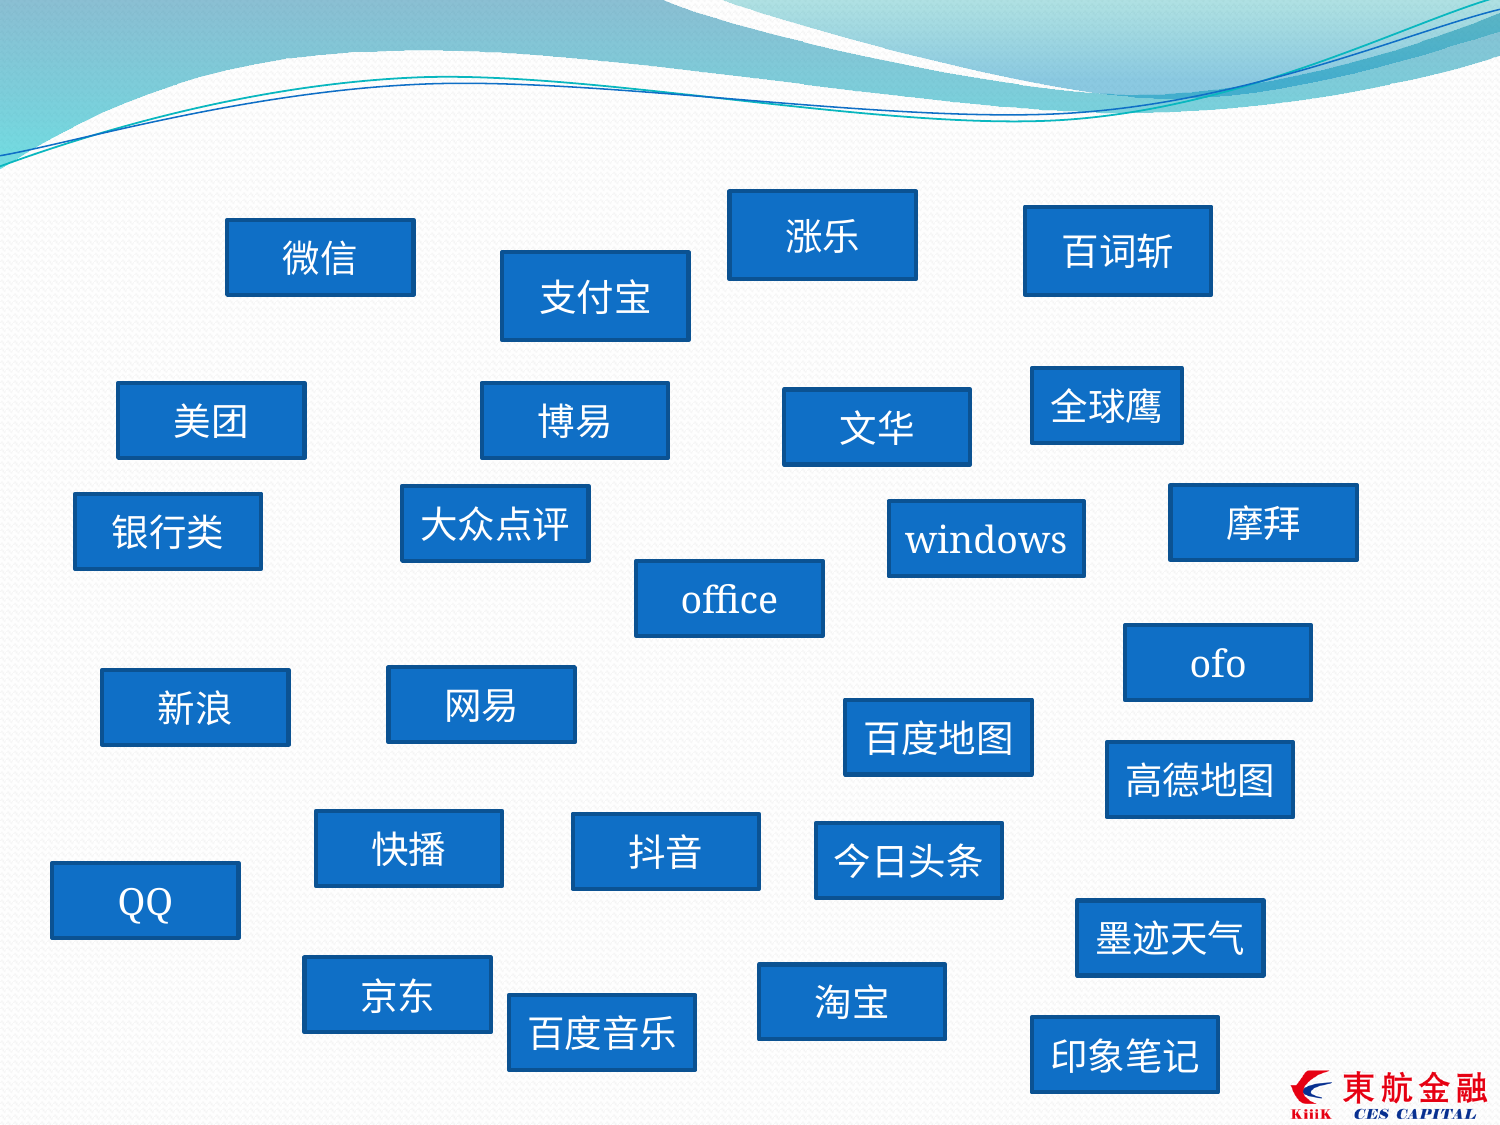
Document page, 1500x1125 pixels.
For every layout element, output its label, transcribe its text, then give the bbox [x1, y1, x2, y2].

text_box 墨迹天气 [1075, 898, 1266, 978]
text_box windows [887, 499, 1086, 578]
text_box 快播 [314, 809, 504, 888]
text_box 百度地图 [843, 698, 1034, 777]
text_box 摩拜 [1168, 483, 1359, 562]
text_box 高德地图 [1105, 740, 1295, 819]
text_box 微信 [225, 218, 416, 297]
text_box 京东 [302, 955, 493, 1034]
text_box 涨乐 [727, 189, 918, 281]
text_box office [634, 559, 825, 638]
text_box 美团 [116, 381, 307, 460]
text_box 网易 [386, 665, 577, 744]
text_box QQ [50, 861, 241, 940]
text_box 印象笔记 [1030, 1015, 1220, 1094]
text_box 大众点评 [400, 484, 591, 563]
text_box 抖音 [571, 812, 761, 891]
text_box 博易 [480, 381, 670, 460]
text_box 今日头条 [814, 821, 1004, 900]
text_box 文华 [782, 387, 972, 467]
text_box ofo [1123, 623, 1313, 702]
text_box 支付宝 [500, 250, 691, 342]
text_box 淘宝 [757, 962, 947, 1041]
text_box 全球鹰 [1030, 366, 1184, 445]
picture [1277, 1064, 1500, 1125]
text_box 银行类 [73, 492, 263, 571]
text_box 百度音乐 [507, 993, 697, 1072]
text_box 百词斩 [1023, 205, 1213, 297]
text_box 新浪 [100, 668, 291, 747]
